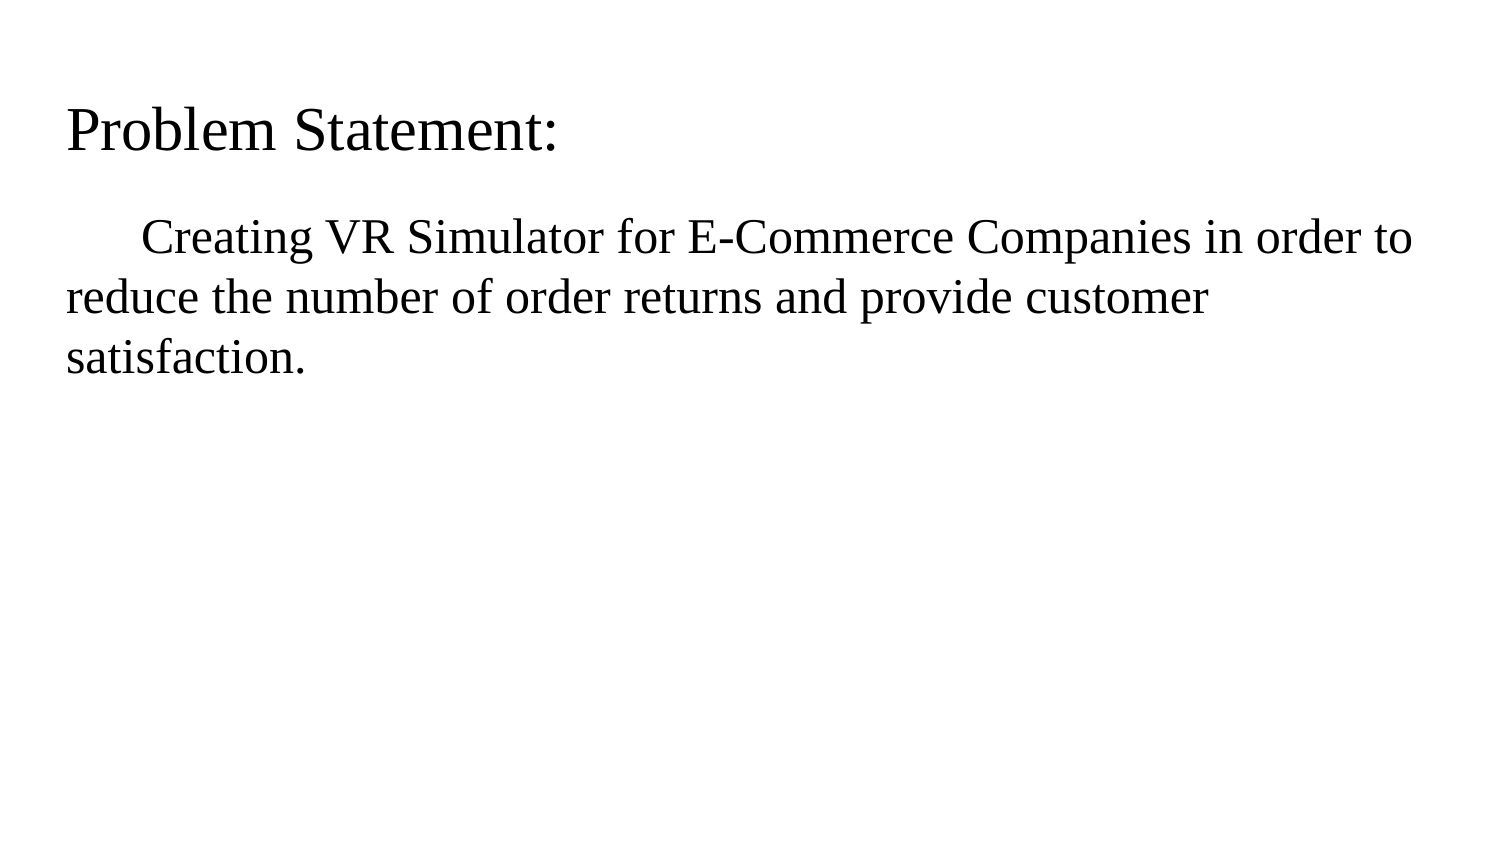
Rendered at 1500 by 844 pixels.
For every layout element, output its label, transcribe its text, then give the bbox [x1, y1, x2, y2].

title Problem Statement: [51, 72, 1449, 167]
list Creating VR Simulator for E-Commerce Companies in order to reduce the number of order returns and provide customer satisfaction. [51, 189, 1449, 750]
